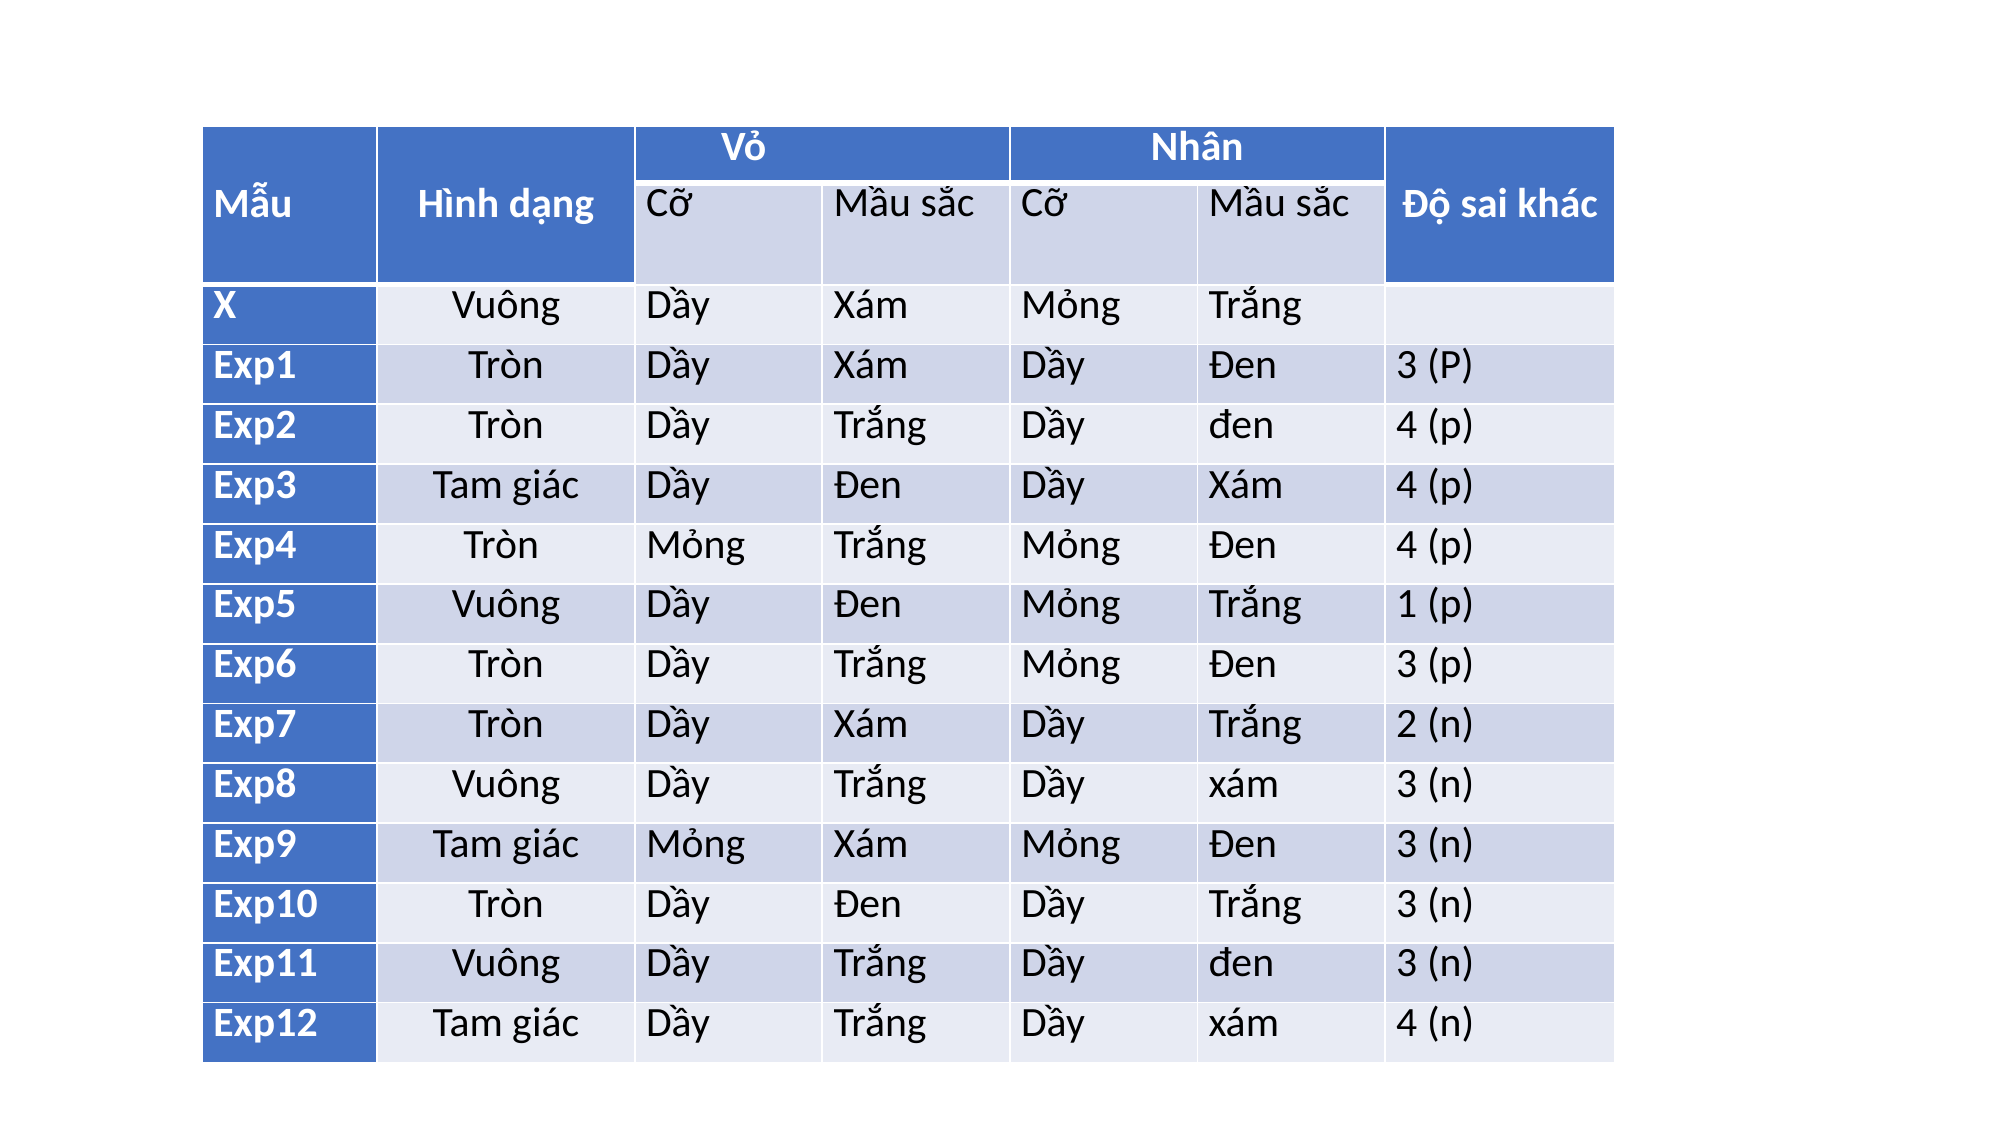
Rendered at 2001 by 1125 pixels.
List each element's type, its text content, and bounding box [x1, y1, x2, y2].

table_cell Trắng [1198, 286, 1384, 344]
table_cell Xám [823, 704, 1009, 762]
table_cell 4 (p) [1386, 525, 1614, 583]
table_cell Dầy [636, 764, 821, 822]
table_cell X [203, 287, 376, 344]
table_cell Exp11 [203, 944, 376, 1002]
table_cell Đen [1198, 645, 1384, 703]
table_cell Trắng [1198, 704, 1384, 762]
table_cell Mỏng [636, 824, 821, 882]
table_cell Dầy [636, 1003, 821, 1062]
table_cell Tam giác [378, 1003, 634, 1062]
table_cell Dầy [636, 345, 821, 403]
table_cell Trắng [1198, 884, 1384, 942]
table_cell Dầy [636, 405, 821, 463]
table_cell Mỏng [1011, 525, 1197, 583]
table_cell Xám [823, 824, 1009, 882]
table_cell Vuông [378, 585, 634, 643]
table_cell Trắng [823, 405, 1009, 463]
table_cell Exp9 [203, 824, 376, 882]
table_cell Mỏng [1011, 645, 1197, 703]
table_cell Xám [1198, 465, 1384, 523]
table_cell Tròn [378, 405, 634, 463]
table_cell đen [1198, 405, 1384, 463]
table_header Mẫu [203, 127, 376, 282]
table_cell xám [1198, 1003, 1384, 1062]
table_cell Vuông [378, 287, 634, 344]
table_cell Đen [1198, 345, 1384, 403]
table_cell Trắng [823, 525, 1009, 583]
table_cell Exp2 [203, 405, 376, 463]
table_cell Tam giác [378, 465, 634, 523]
table_header Hình dạng [378, 127, 634, 282]
table_cell Exp6 [203, 645, 376, 703]
table_cell Dầy [1011, 1003, 1197, 1062]
table_header Vỏ [636, 127, 1009, 180]
table_cell Exp10 [203, 884, 376, 942]
table_cell Mầu sắc [1198, 186, 1384, 284]
table_cell Trắng [823, 645, 1009, 703]
table_cell Tròn [378, 645, 634, 703]
table_cell Dầy [636, 585, 821, 643]
table_cell Cỡ [1011, 186, 1197, 284]
table_cell Exp8 [203, 764, 376, 822]
table_cell 3 (n) [1386, 944, 1614, 1002]
table_cell 3 (n) [1386, 824, 1614, 882]
table_cell Tròn [378, 884, 634, 942]
table_cell Dầy [636, 944, 821, 1002]
table_cell Dầy [1011, 764, 1197, 822]
table_cell Tròn [378, 345, 634, 403]
table_cell Exp12 [203, 1003, 376, 1062]
table_cell Dầy [1011, 704, 1197, 762]
table_cell Đen [1198, 525, 1384, 583]
table_cell Đen [823, 585, 1009, 643]
table_cell Dầy [636, 704, 821, 762]
table_cell Dầy [1011, 884, 1197, 942]
table_cell Dầy [1011, 465, 1197, 523]
table_cell Mỏng [636, 525, 821, 583]
table_cell xám [1198, 764, 1384, 822]
table_cell Exp1 [203, 345, 376, 403]
table_cell Vuông [378, 944, 634, 1002]
table_cell 3 (n) [1386, 884, 1614, 942]
table_cell Trắng [823, 764, 1009, 822]
table_cell Dầy [636, 645, 821, 703]
table_cell Trắng [823, 1003, 1009, 1062]
table_cell Mỏng [1011, 585, 1197, 643]
table_cell 4 (p) [1386, 405, 1614, 463]
table_cell Dầy [1011, 944, 1197, 1002]
table_cell Exp4 [203, 525, 376, 583]
table_cell Mỏng [1011, 824, 1197, 882]
table_cell Tam giác [378, 824, 634, 882]
table_cell [1386, 287, 1614, 344]
table_cell 3 (P) [1386, 345, 1614, 403]
table_header Nhân [1011, 127, 1384, 180]
table_cell 1 (p) [1386, 585, 1614, 643]
table_cell Vuông [378, 764, 634, 822]
table_cell Dầy [636, 286, 821, 344]
table_cell Xám [823, 286, 1009, 344]
table_cell Đen [823, 884, 1009, 942]
table_cell 3 (n) [1386, 764, 1614, 822]
table_cell Đen [1198, 824, 1384, 882]
table_cell 2 (n) [1386, 704, 1614, 762]
table_cell Cỡ [636, 186, 821, 284]
table_cell Tròn [378, 704, 634, 762]
table_cell 4 (p) [1386, 465, 1614, 523]
table_cell Tròn [378, 525, 634, 583]
table_cell Dầy [1011, 405, 1197, 463]
table_cell Exp5 [203, 585, 376, 643]
table_cell Dầy [636, 465, 821, 523]
table_cell Dầy [636, 884, 821, 942]
table_cell 4 (n) [1386, 1003, 1614, 1062]
table_cell Exp3 [203, 465, 376, 523]
table_cell 3 (p) [1386, 645, 1614, 703]
table_header Độ sai khác [1386, 127, 1614, 282]
table_cell Mỏng [1011, 286, 1197, 344]
table_cell Mầu sắc [823, 186, 1009, 284]
table_cell Exp7 [203, 704, 376, 762]
table_cell Trắng [1198, 585, 1384, 643]
table_cell Dầy [1011, 345, 1197, 403]
table_cell đen [1198, 944, 1384, 1002]
table_cell Trắng [823, 944, 1009, 1002]
table_cell Đen [823, 465, 1009, 523]
table_cell Xám [823, 345, 1009, 403]
